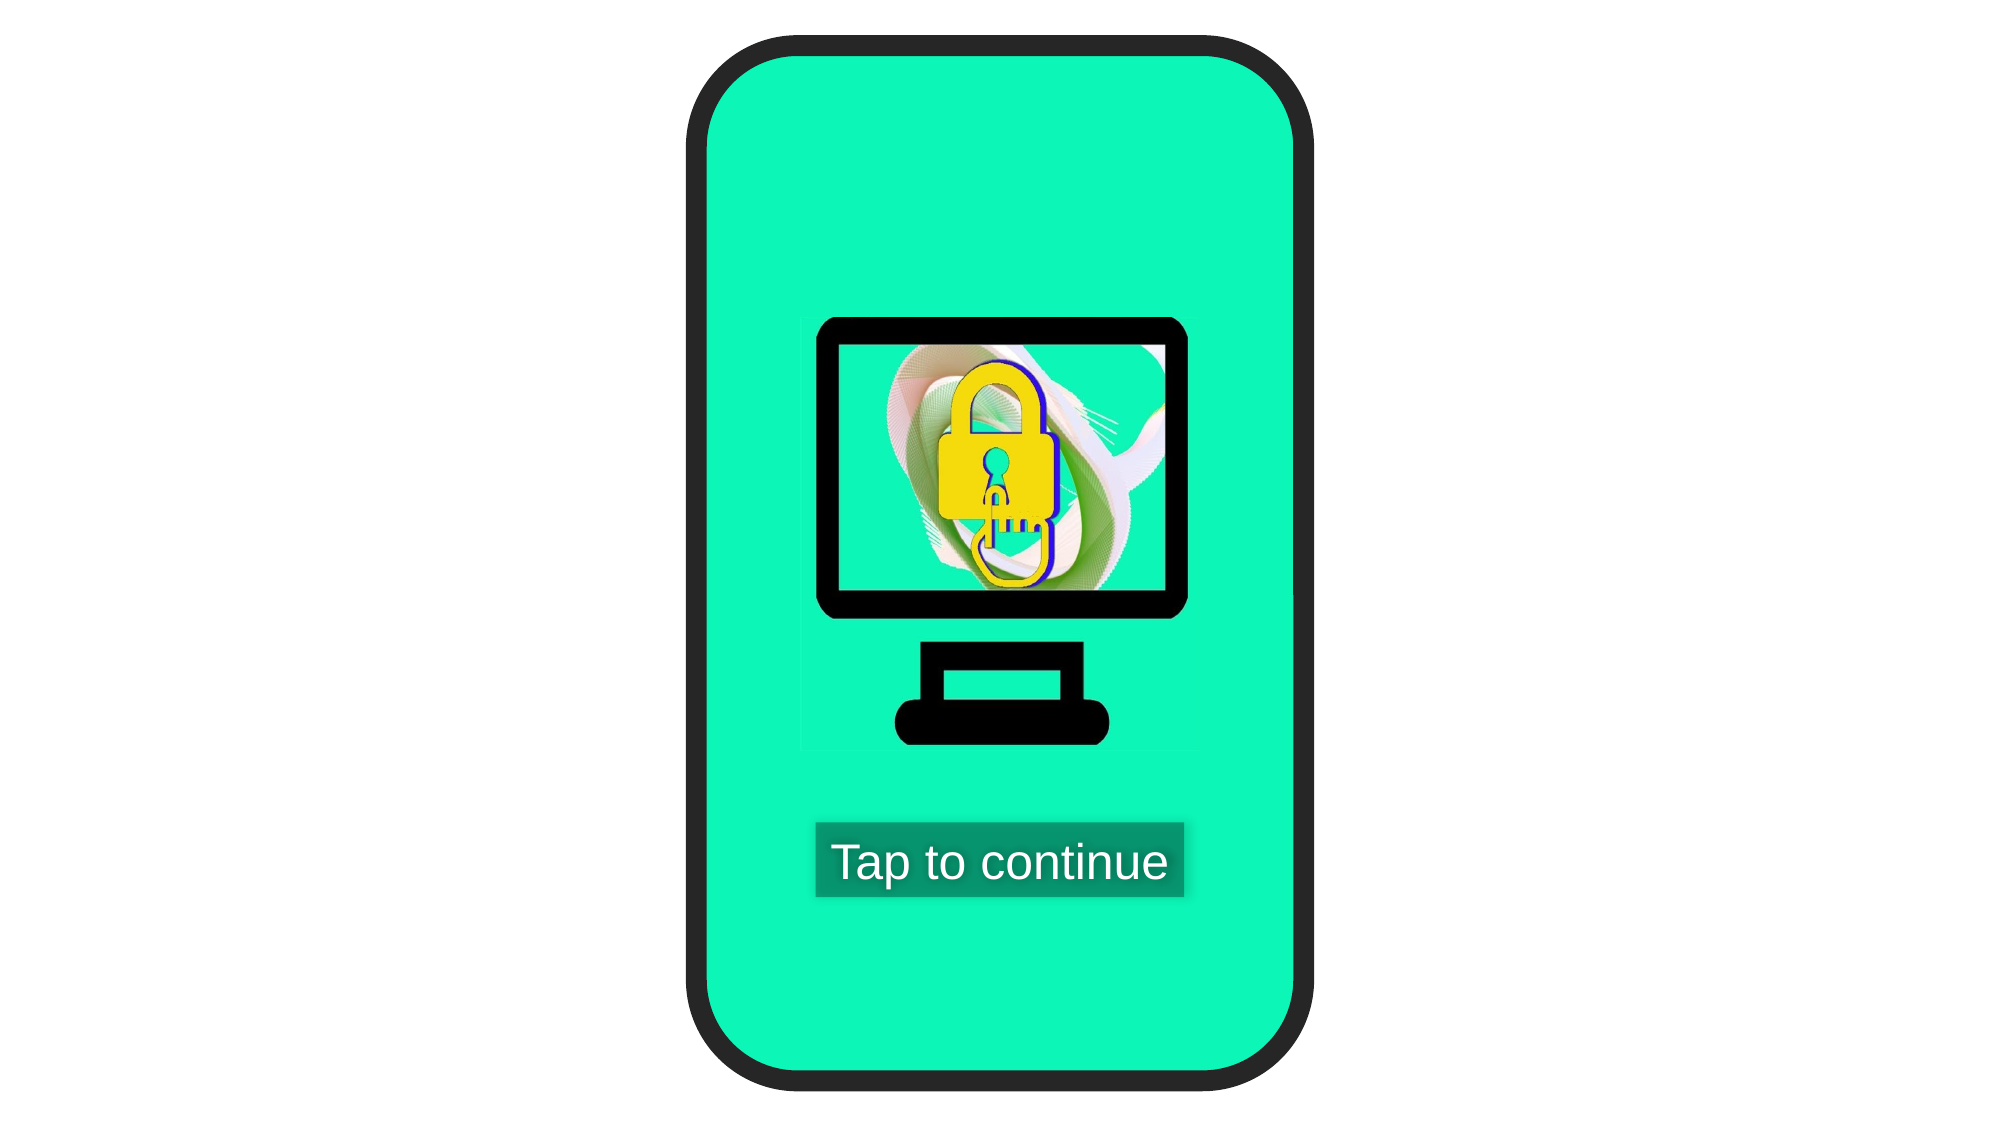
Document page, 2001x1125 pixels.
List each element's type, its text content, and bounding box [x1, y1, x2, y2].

text_box Tap to continue [815, 822, 1185, 898]
picture [800, 317, 1200, 752]
text_box [695, 44, 1305, 1082]
